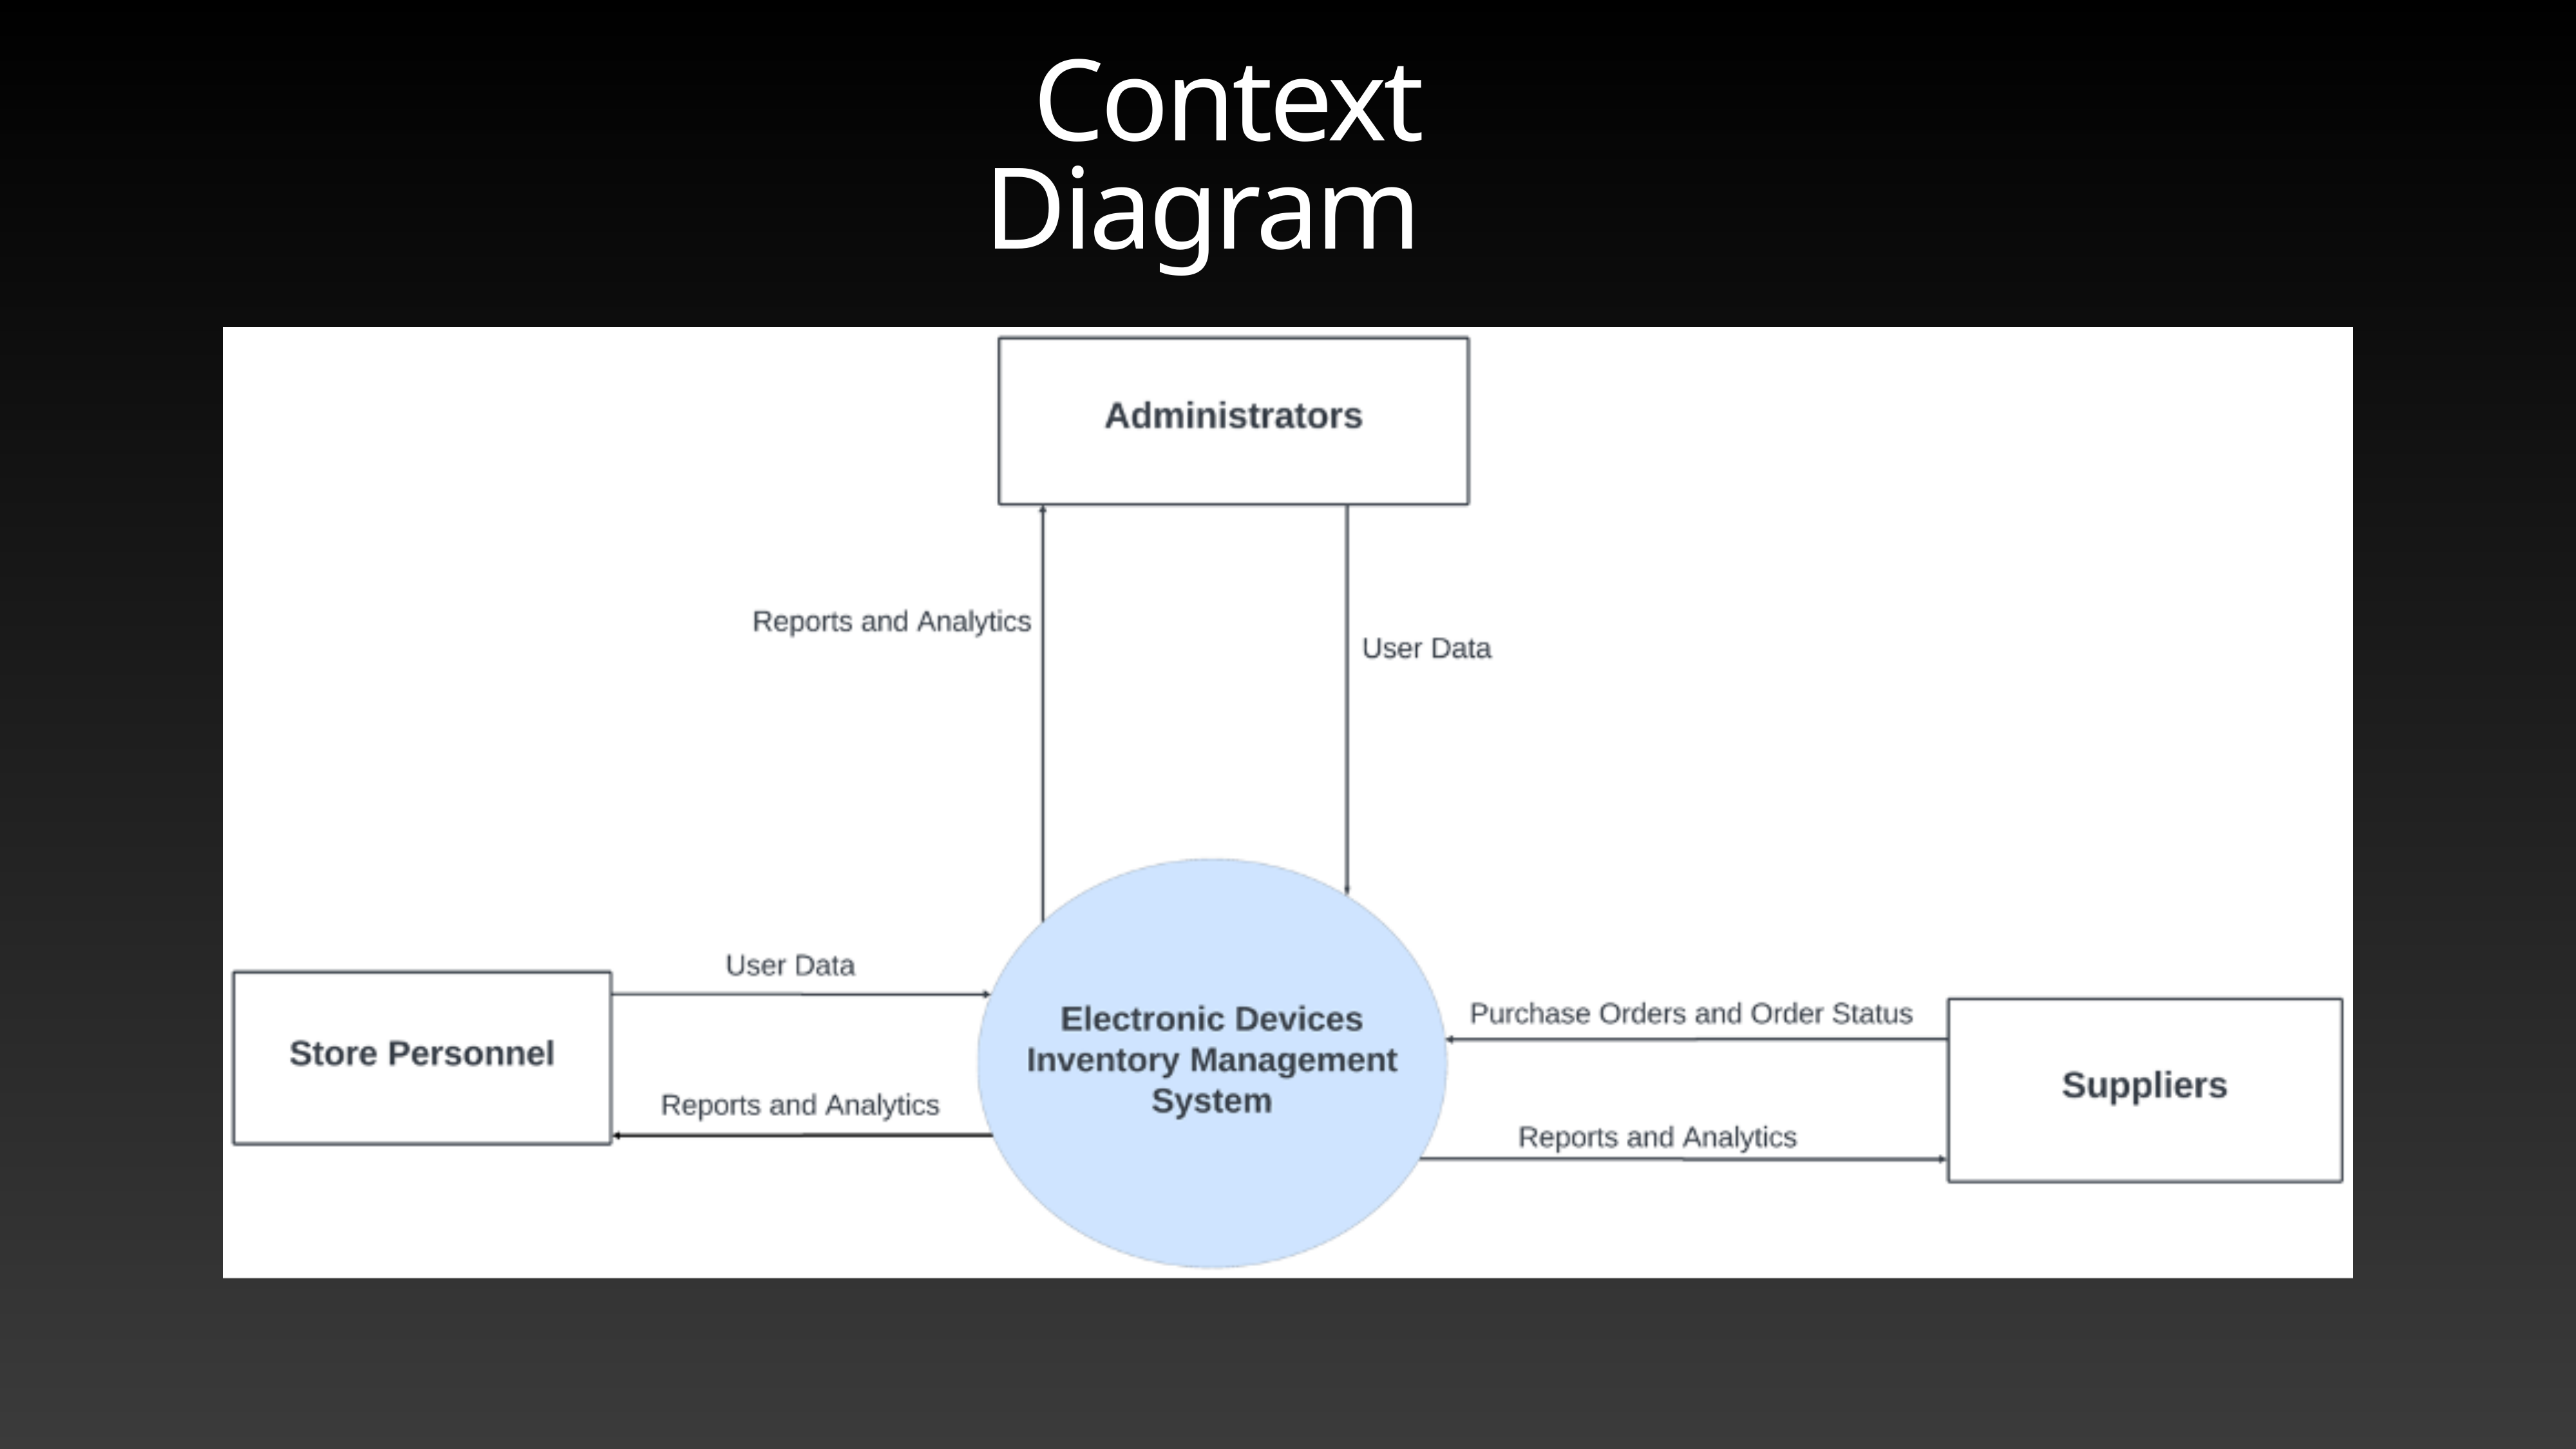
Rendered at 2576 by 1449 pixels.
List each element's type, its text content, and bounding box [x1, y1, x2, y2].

picture [223, 327, 2353, 1282]
text_box Context Diagram [772, 102, 1634, 222]
